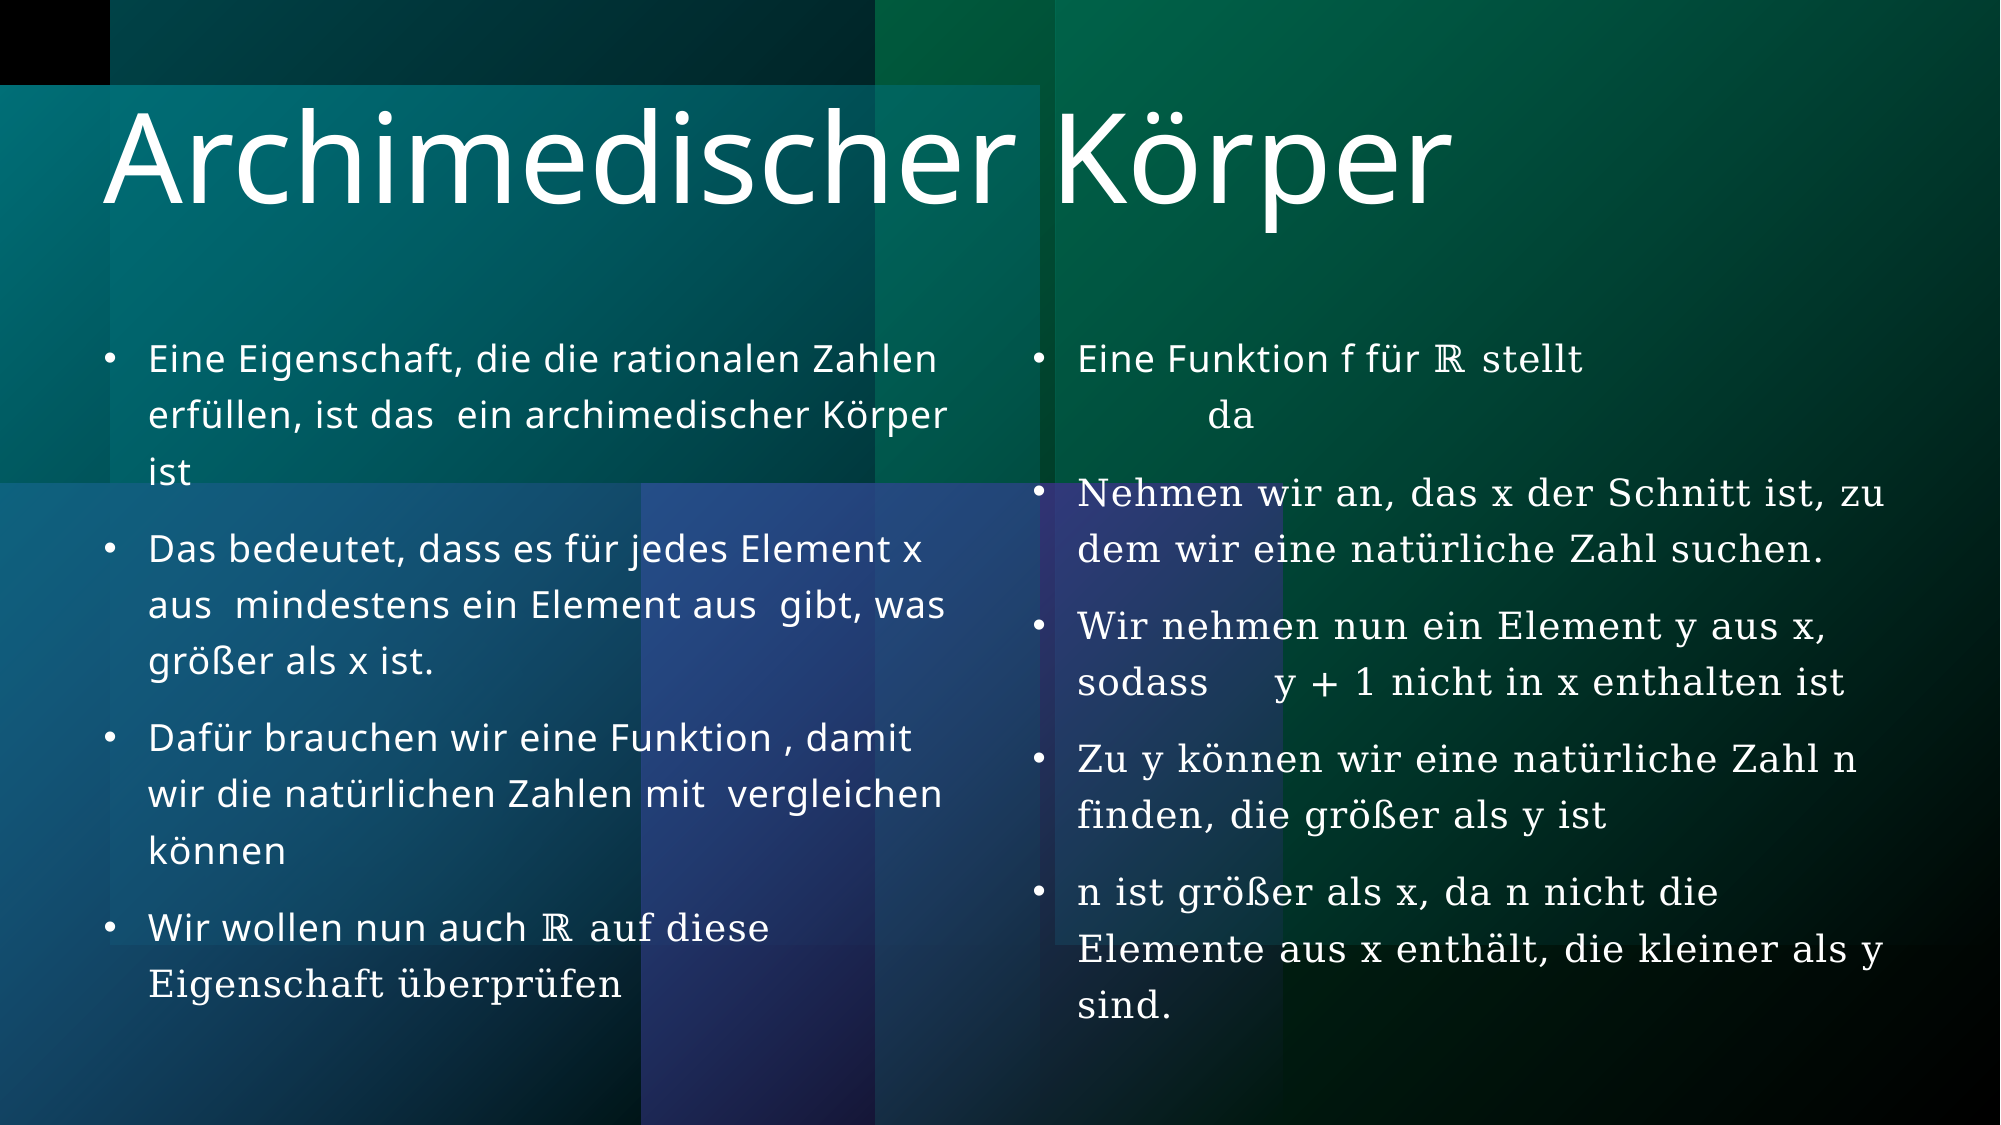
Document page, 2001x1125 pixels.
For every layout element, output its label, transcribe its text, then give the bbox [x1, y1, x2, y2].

title Archimedischer Körper [88, 88, 1908, 287]
